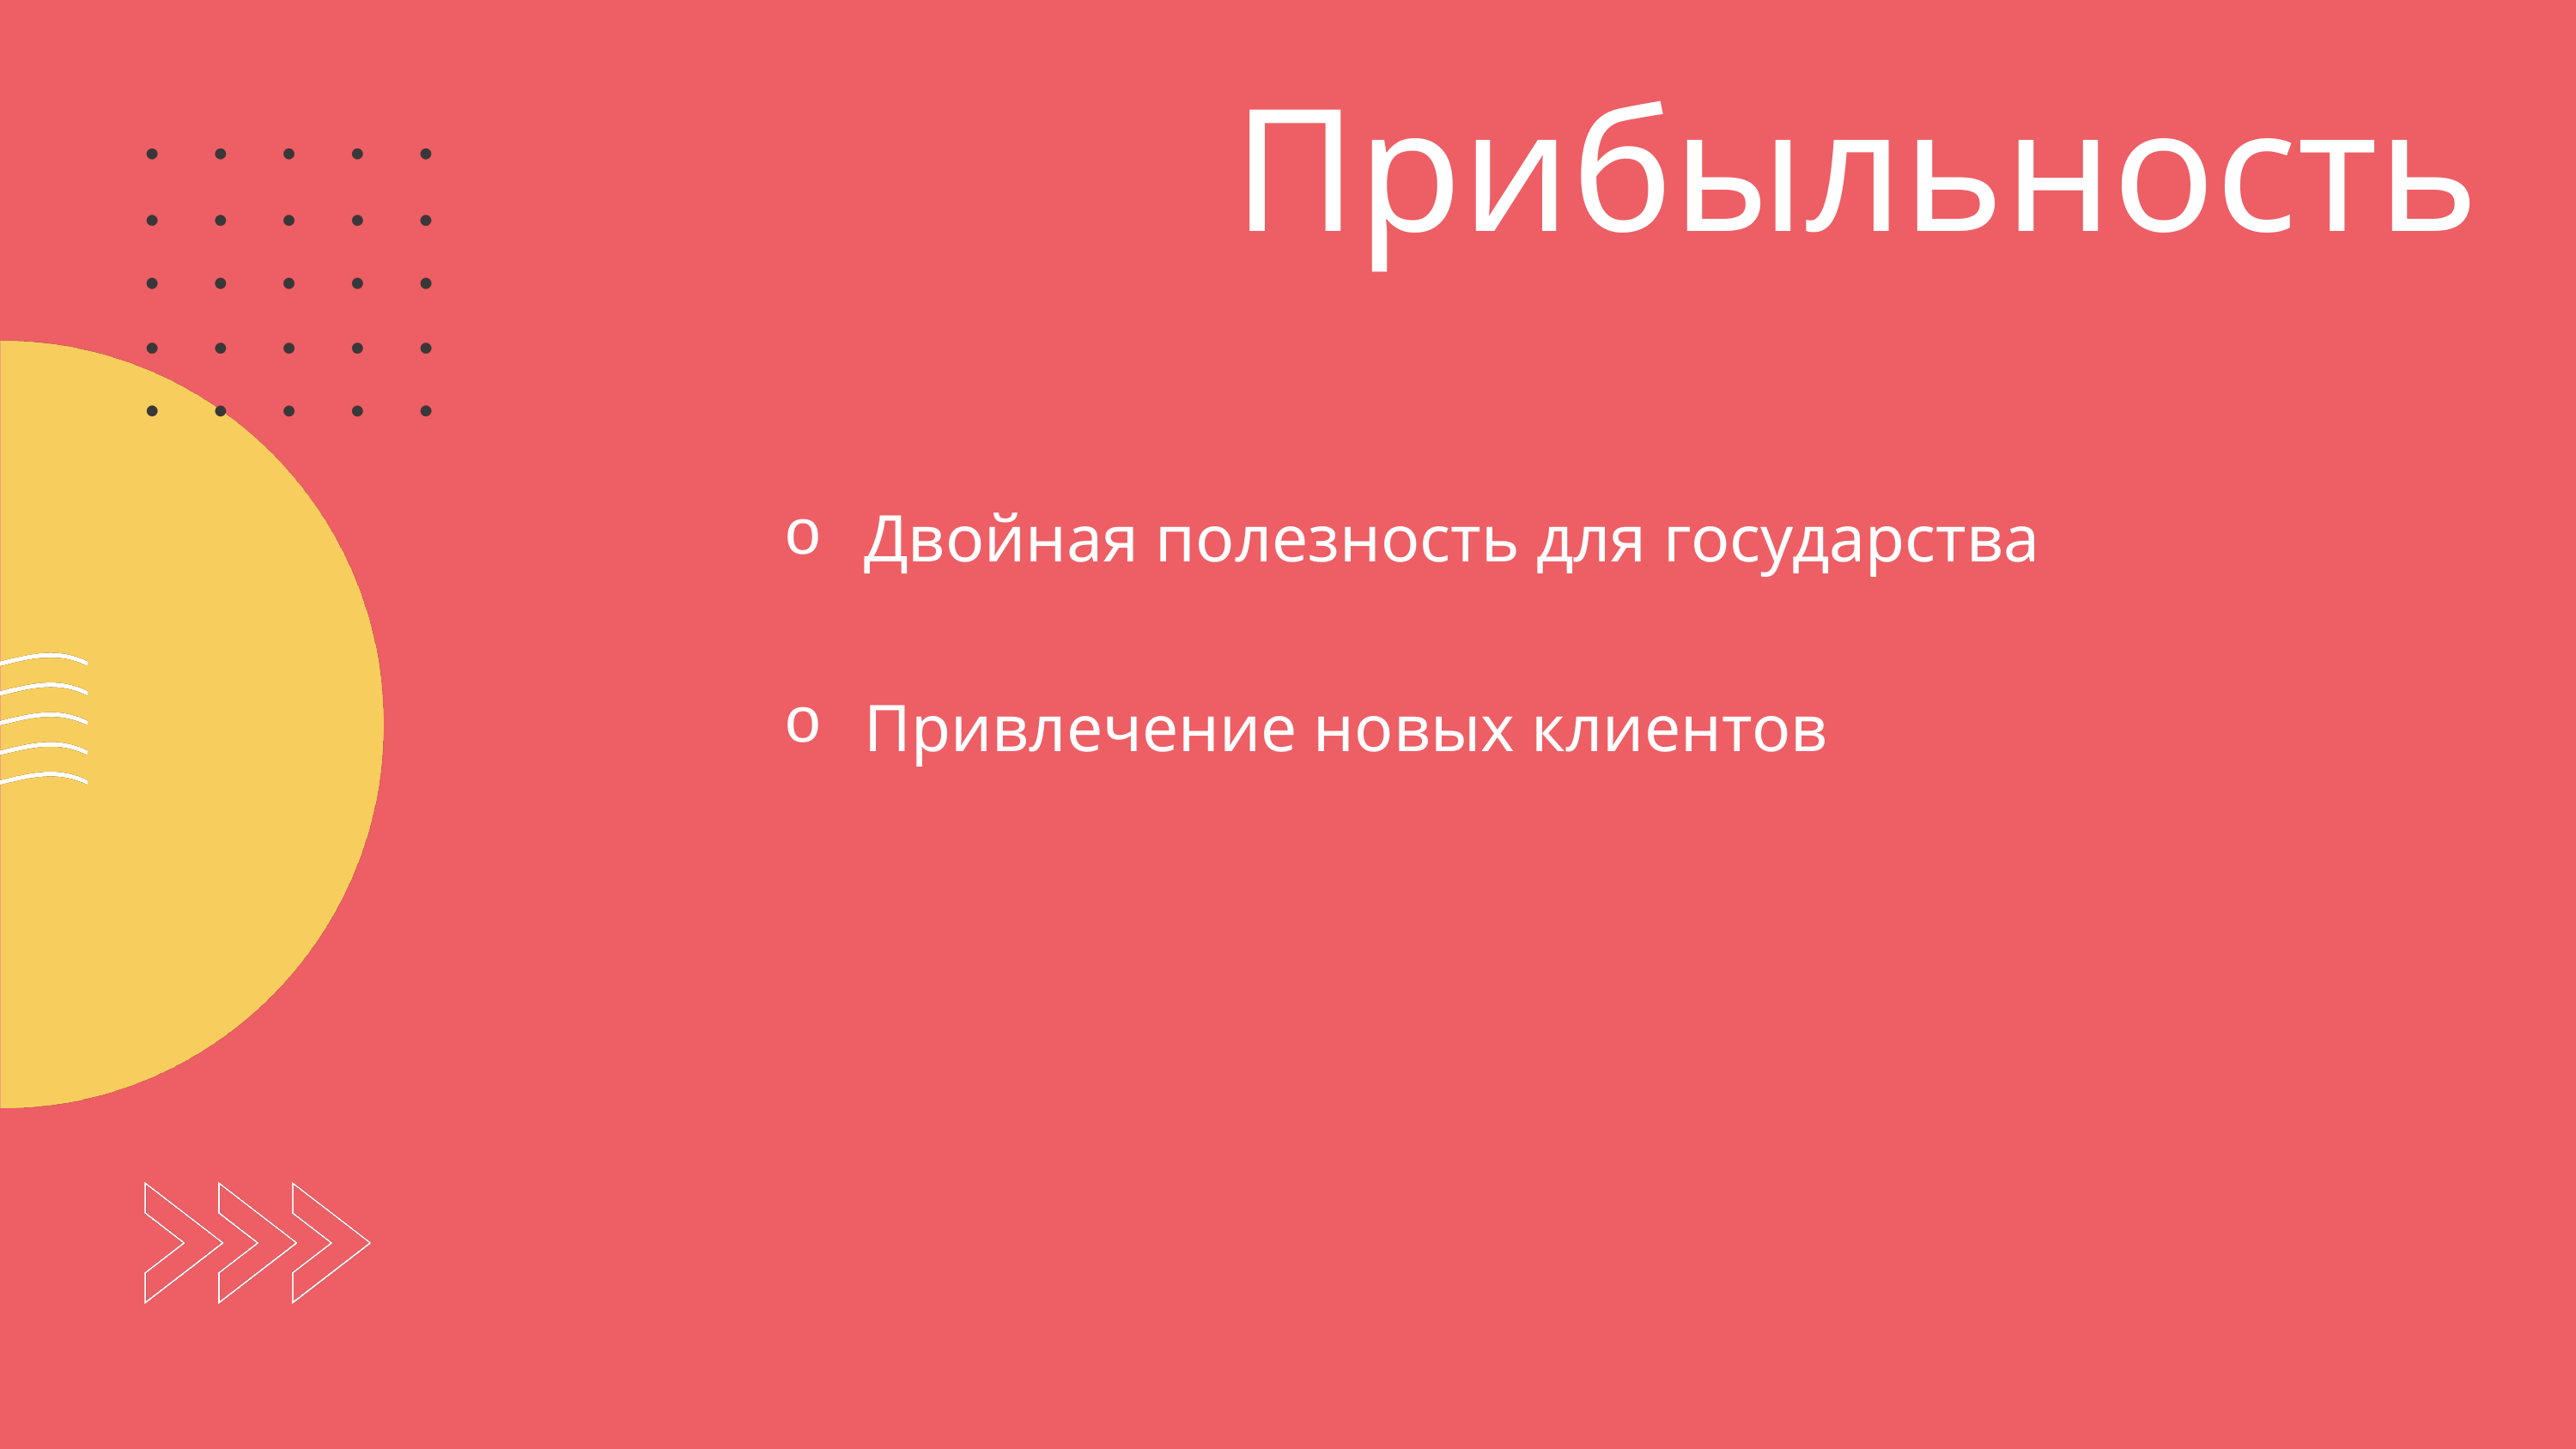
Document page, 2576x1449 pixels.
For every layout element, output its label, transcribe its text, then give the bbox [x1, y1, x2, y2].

picture [0, 144, 576, 1108]
picture [141, 1181, 371, 1304]
text_box Двойная полезность для государства Привлечение новых клиентов [783, 512, 2426, 1079]
text_box Прибыльность [729, 77, 2480, 265]
